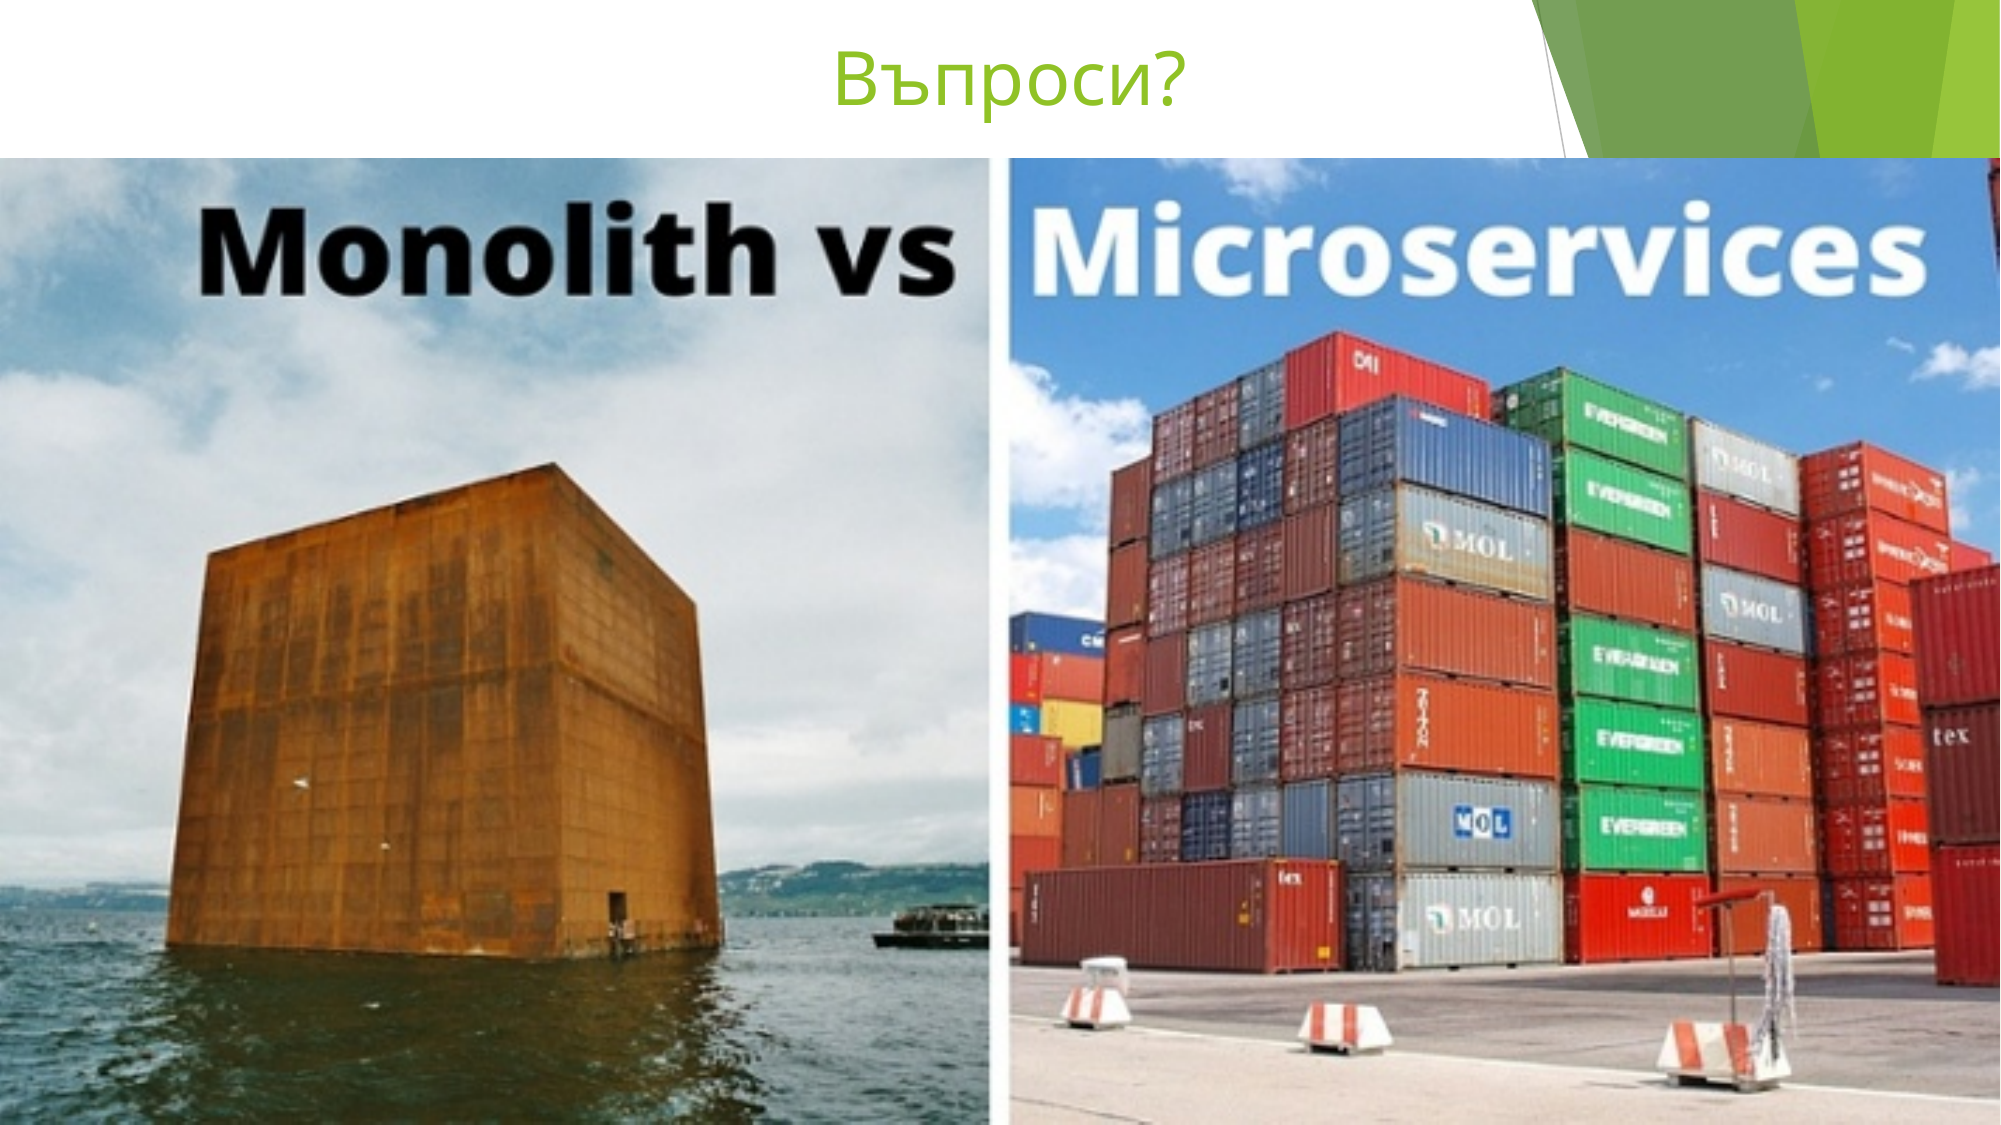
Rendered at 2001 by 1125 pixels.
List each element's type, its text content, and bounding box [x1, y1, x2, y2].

picture [0, 158, 2000, 1125]
title Въпроси? [816, 22, 2000, 155]
